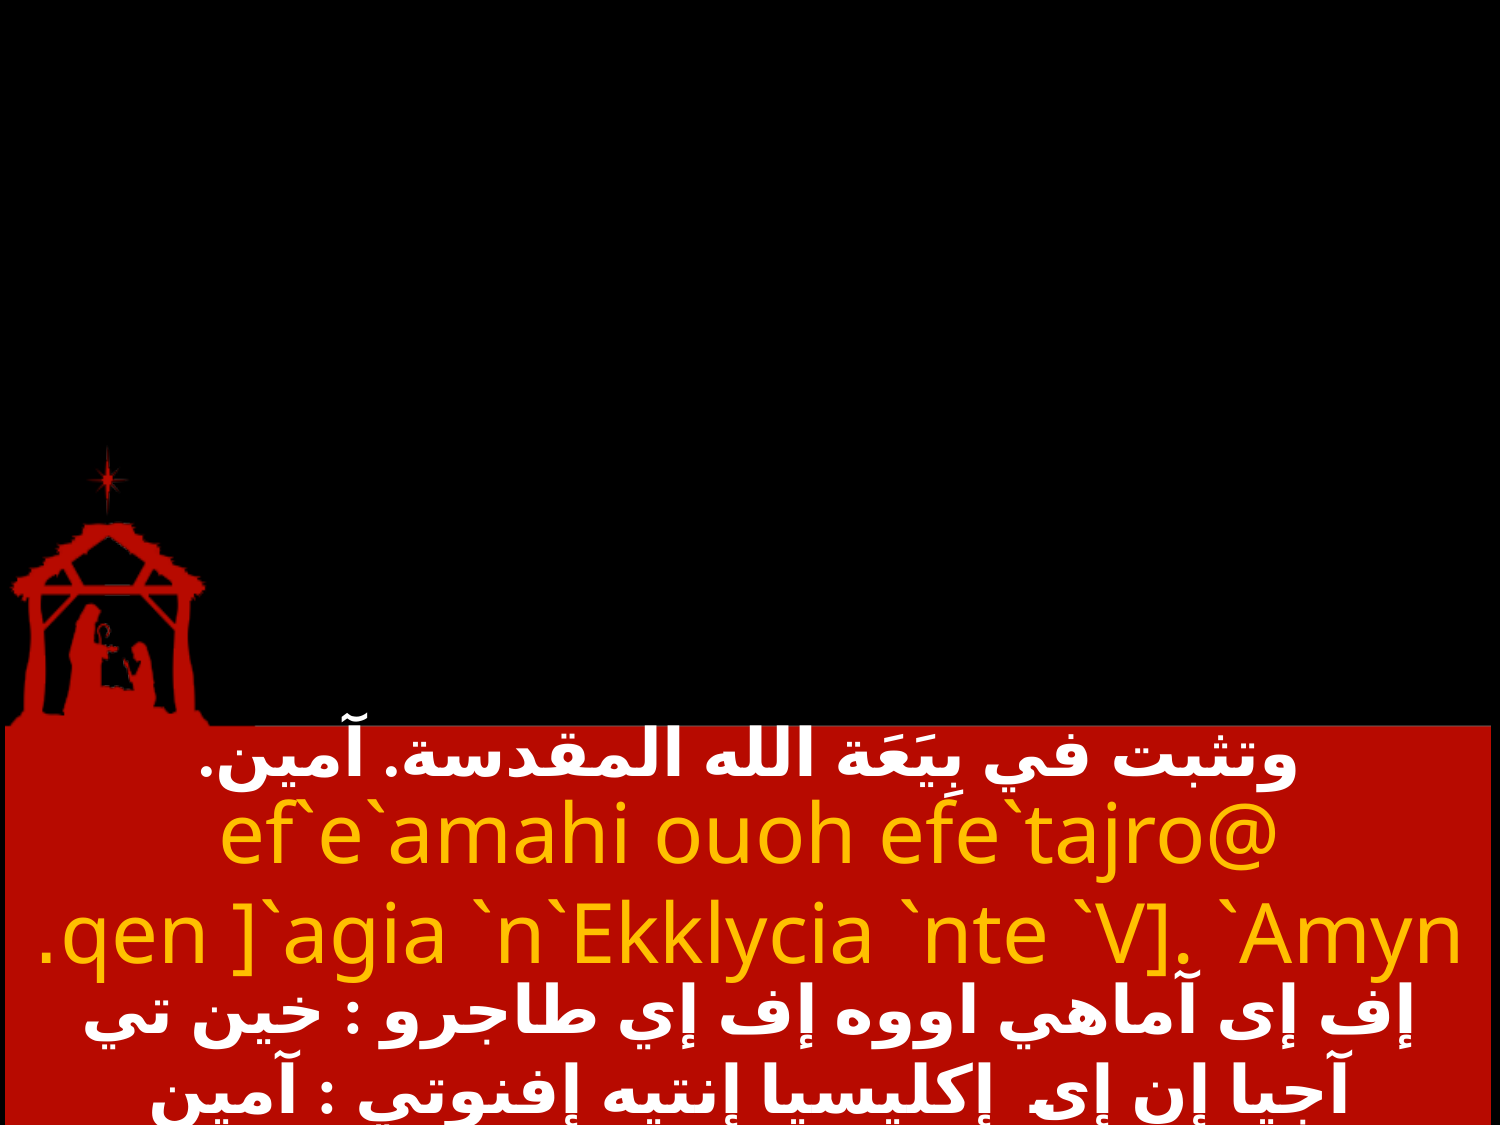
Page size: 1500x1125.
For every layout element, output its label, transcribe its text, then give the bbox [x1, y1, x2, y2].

list ef`e`amahi ouoh efe`tajro@ qen ]`agia `n`Ekklycia `nte `V]. `Amyn. [0, 804, 1500, 988]
list إف إى آماهي اووه إف إي طاجرو : خين تي آجيا إن إى إكليسيا إنتيه إفنوتي : آمين [0, 1035, 1500, 1125]
picture [5, 326, 1491, 702]
picture [5, 988, 1491, 1035]
title وتثبت في بِيَعَة الله المقدسة. آمين. [0, 702, 1500, 804]
